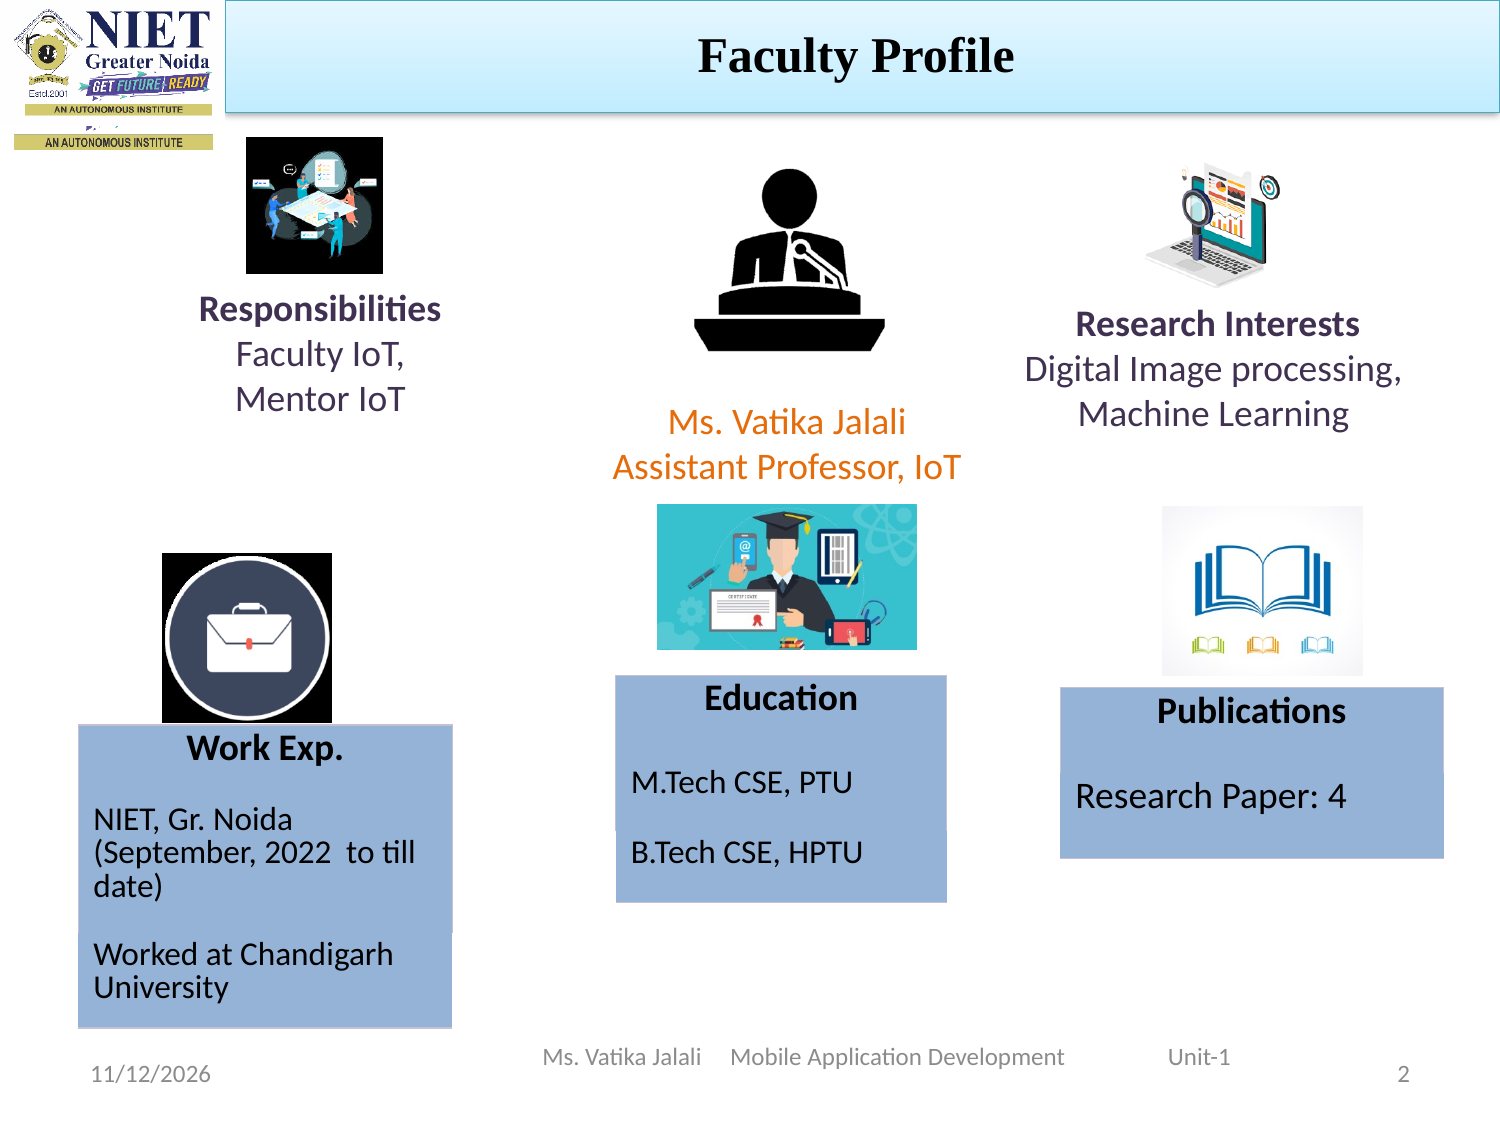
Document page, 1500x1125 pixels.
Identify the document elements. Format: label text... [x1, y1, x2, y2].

table_header Publications [1061, 688, 1443, 773]
table_cell Worked at Chandigarh University [78, 933, 452, 1027]
text_box Faculty Profile [228, 0, 1500, 113]
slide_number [75, 1042, 425, 1103]
table_cell B.Tech CSE, HPTU [616, 831, 947, 902]
text_box Responsibilities Faculty IoT, Mentor IoT [32, 276, 608, 426]
table_header Education [616, 676, 946, 761]
slide_number 2 [1074, 1042, 1425, 1103]
text_box Ms. Vatika Jalali Assistant Professor, IoT [482, 389, 1091, 495]
table_header Work Exp. [79, 726, 452, 798]
picture [162, 553, 332, 723]
table_cell M.Tech CSE, PTU [616, 761, 946, 831]
picture [657, 503, 917, 650]
text_box Ms. Vatika Jalali Mobile Application Development Unit-1 [474, 1024, 1300, 1085]
picture [662, 137, 913, 388]
picture [0, 0, 226, 150]
picture [1099, 151, 1324, 290]
text_box Research Interests Digital Image processing, Machine Learning [930, 291, 1500, 441]
picture [1162, 506, 1363, 676]
picture [246, 137, 384, 274]
table_cell NIET, Gr. Noida (September, 2022 to till date) [79, 798, 452, 933]
table_cell Research Paper: 4 [1060, 773, 1444, 858]
